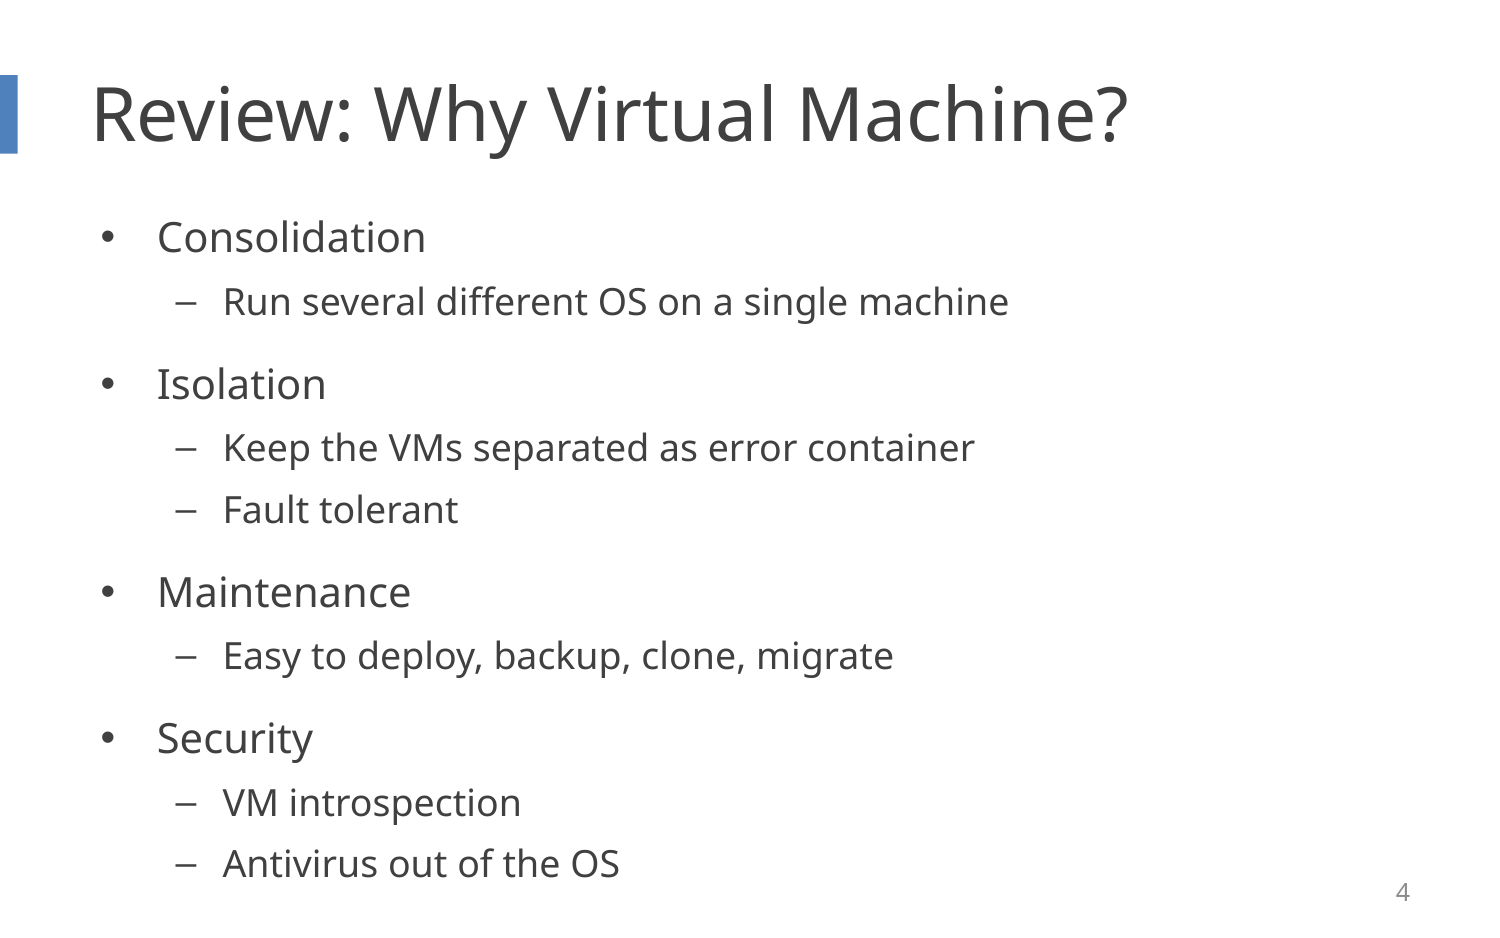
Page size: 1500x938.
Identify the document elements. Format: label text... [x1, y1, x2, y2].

list Consolidation Run several different OS on a single machine Isolation Keep the VMs separated as error container Fault tolerant Maintenance Easy to deploy, backup, clone, migrate Security VM introspection Antivirus out of the OS [85, 193, 1211, 892]
title Review: Why Virtual Machine? [75, 37, 1425, 186]
slide_number 4 [1074, 868, 1425, 919]
